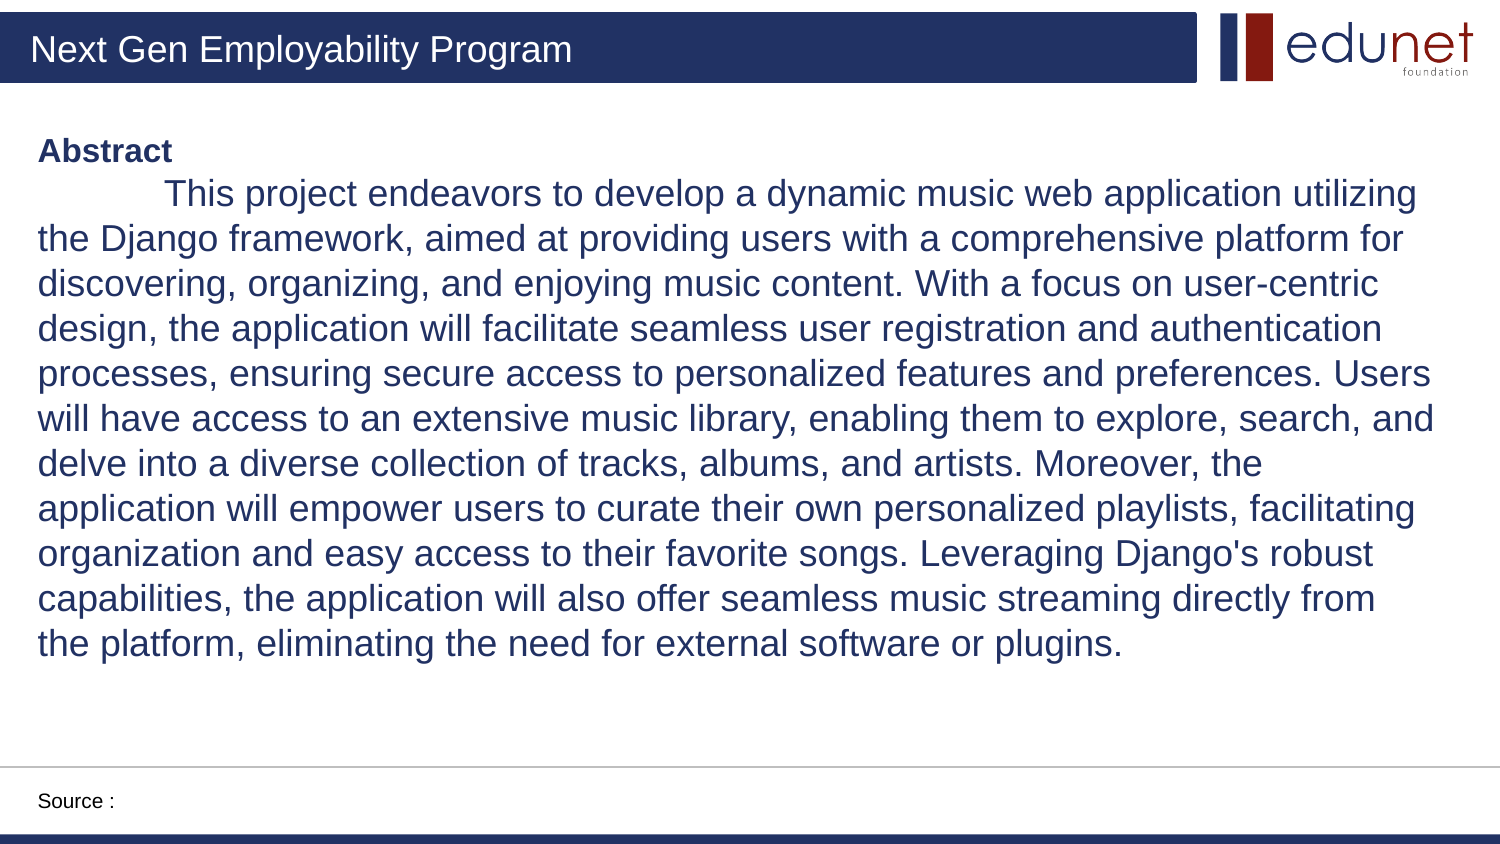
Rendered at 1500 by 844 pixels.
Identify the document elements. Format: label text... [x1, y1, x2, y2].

title Abstract This project endeavors to develop a dynamic music web application utilizing the Django framework, aimed at providing users with a comprehensive platform for discovering, organizing, and enjoying music content. With a focus on user-centric design, the application will facilitate seamless user registration and authentication processes, ensuring secure access to personalized features and preferences. Users will have access to an extensive music library, enabling them to explore, search, and delve into a diverse collection of tracks, albums, and artists. Moreover, the application will empower users to curate their own personalized playlists, facilitating organization and easy access to their favorite songs. Leveraging Django's robust capabilities, the application will also offer seamless music streaming directly from the platform, eliminating the need for external software or plugins. [22, 113, 1454, 752]
picture [1279, 14, 1482, 83]
text_box Source : [22, 776, 139, 826]
